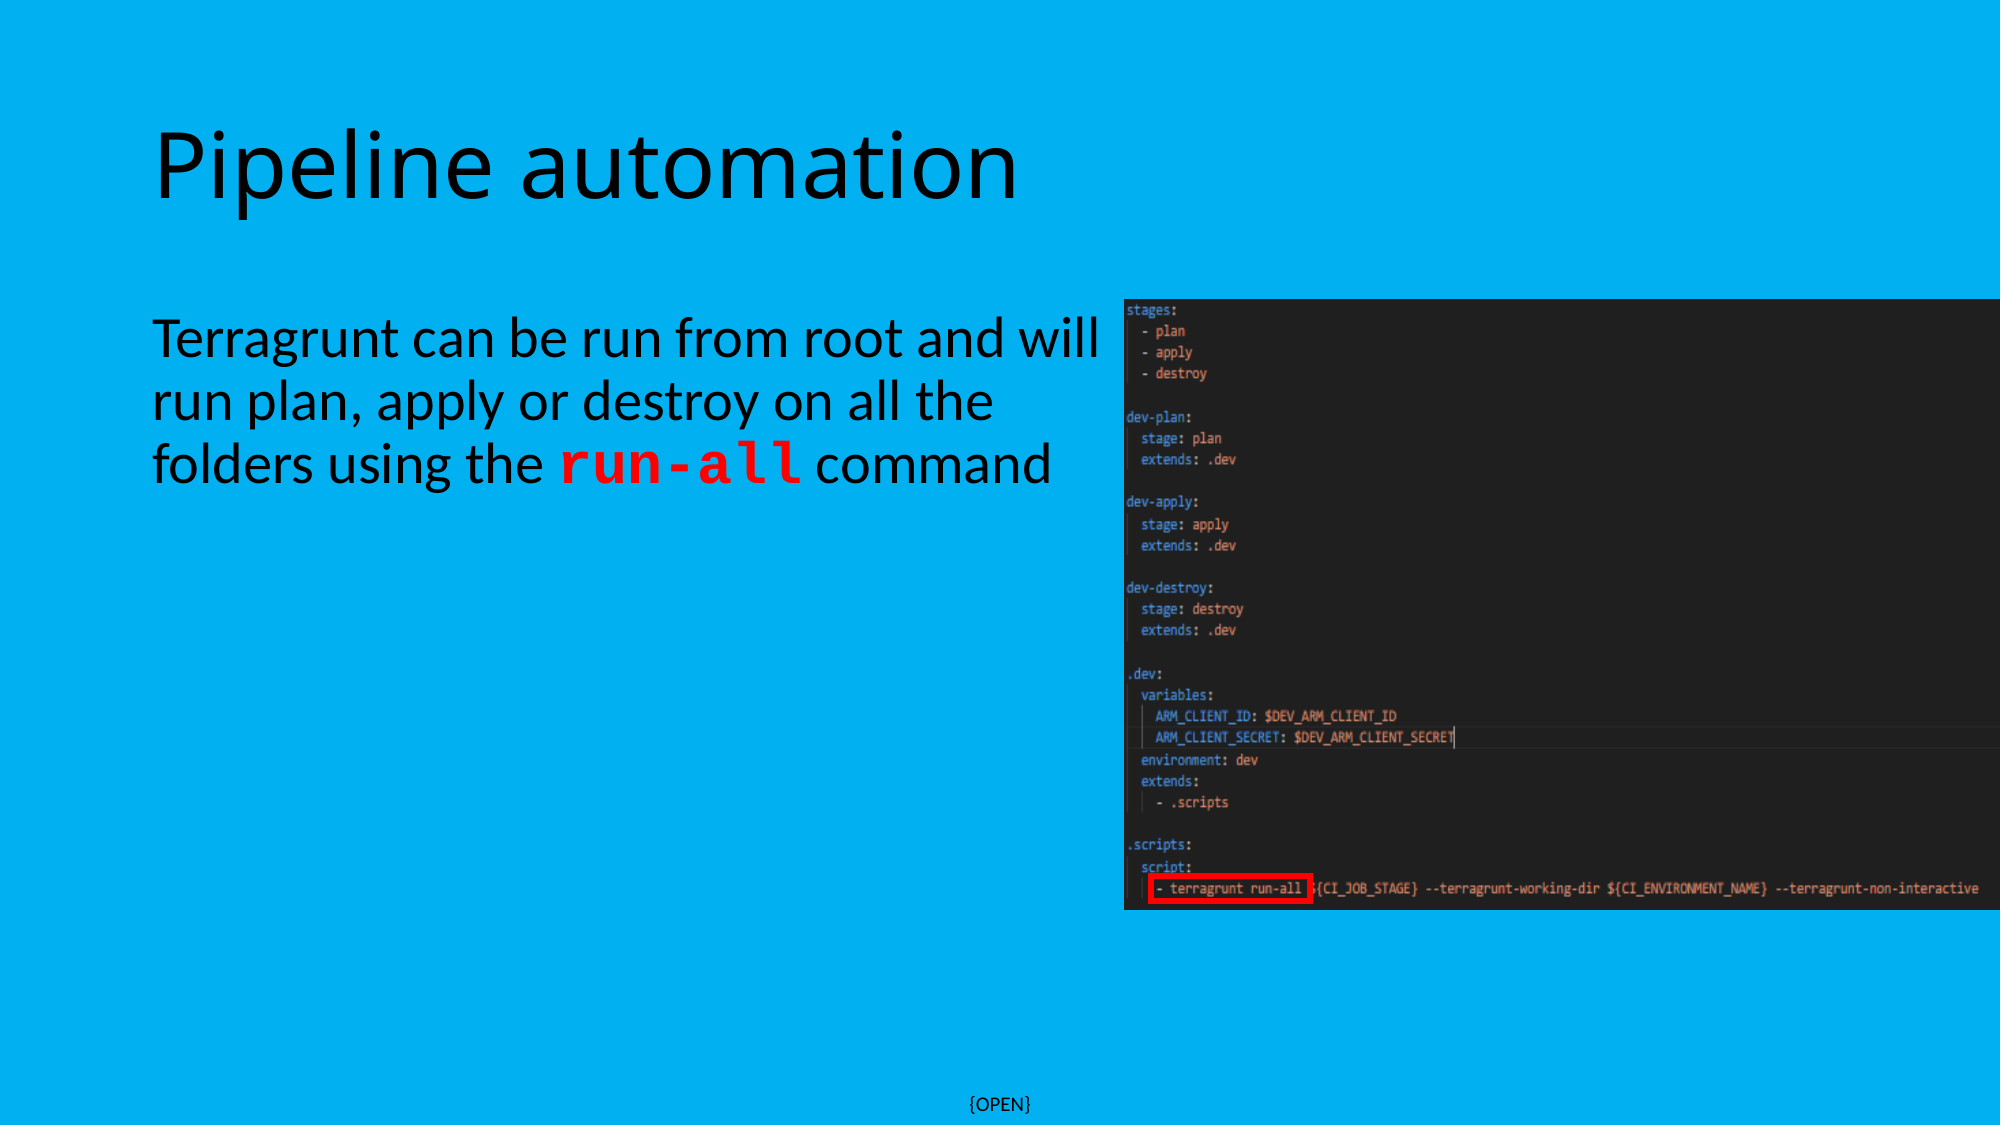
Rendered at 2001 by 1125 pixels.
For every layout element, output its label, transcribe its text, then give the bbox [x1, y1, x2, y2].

list Terragrunt can be run from root and will run plan, apply or destroy on all the folders using the run-all command [137, 299, 1136, 1014]
title Pipeline automation [137, 59, 1863, 278]
picture [1125, 300, 2000, 909]
